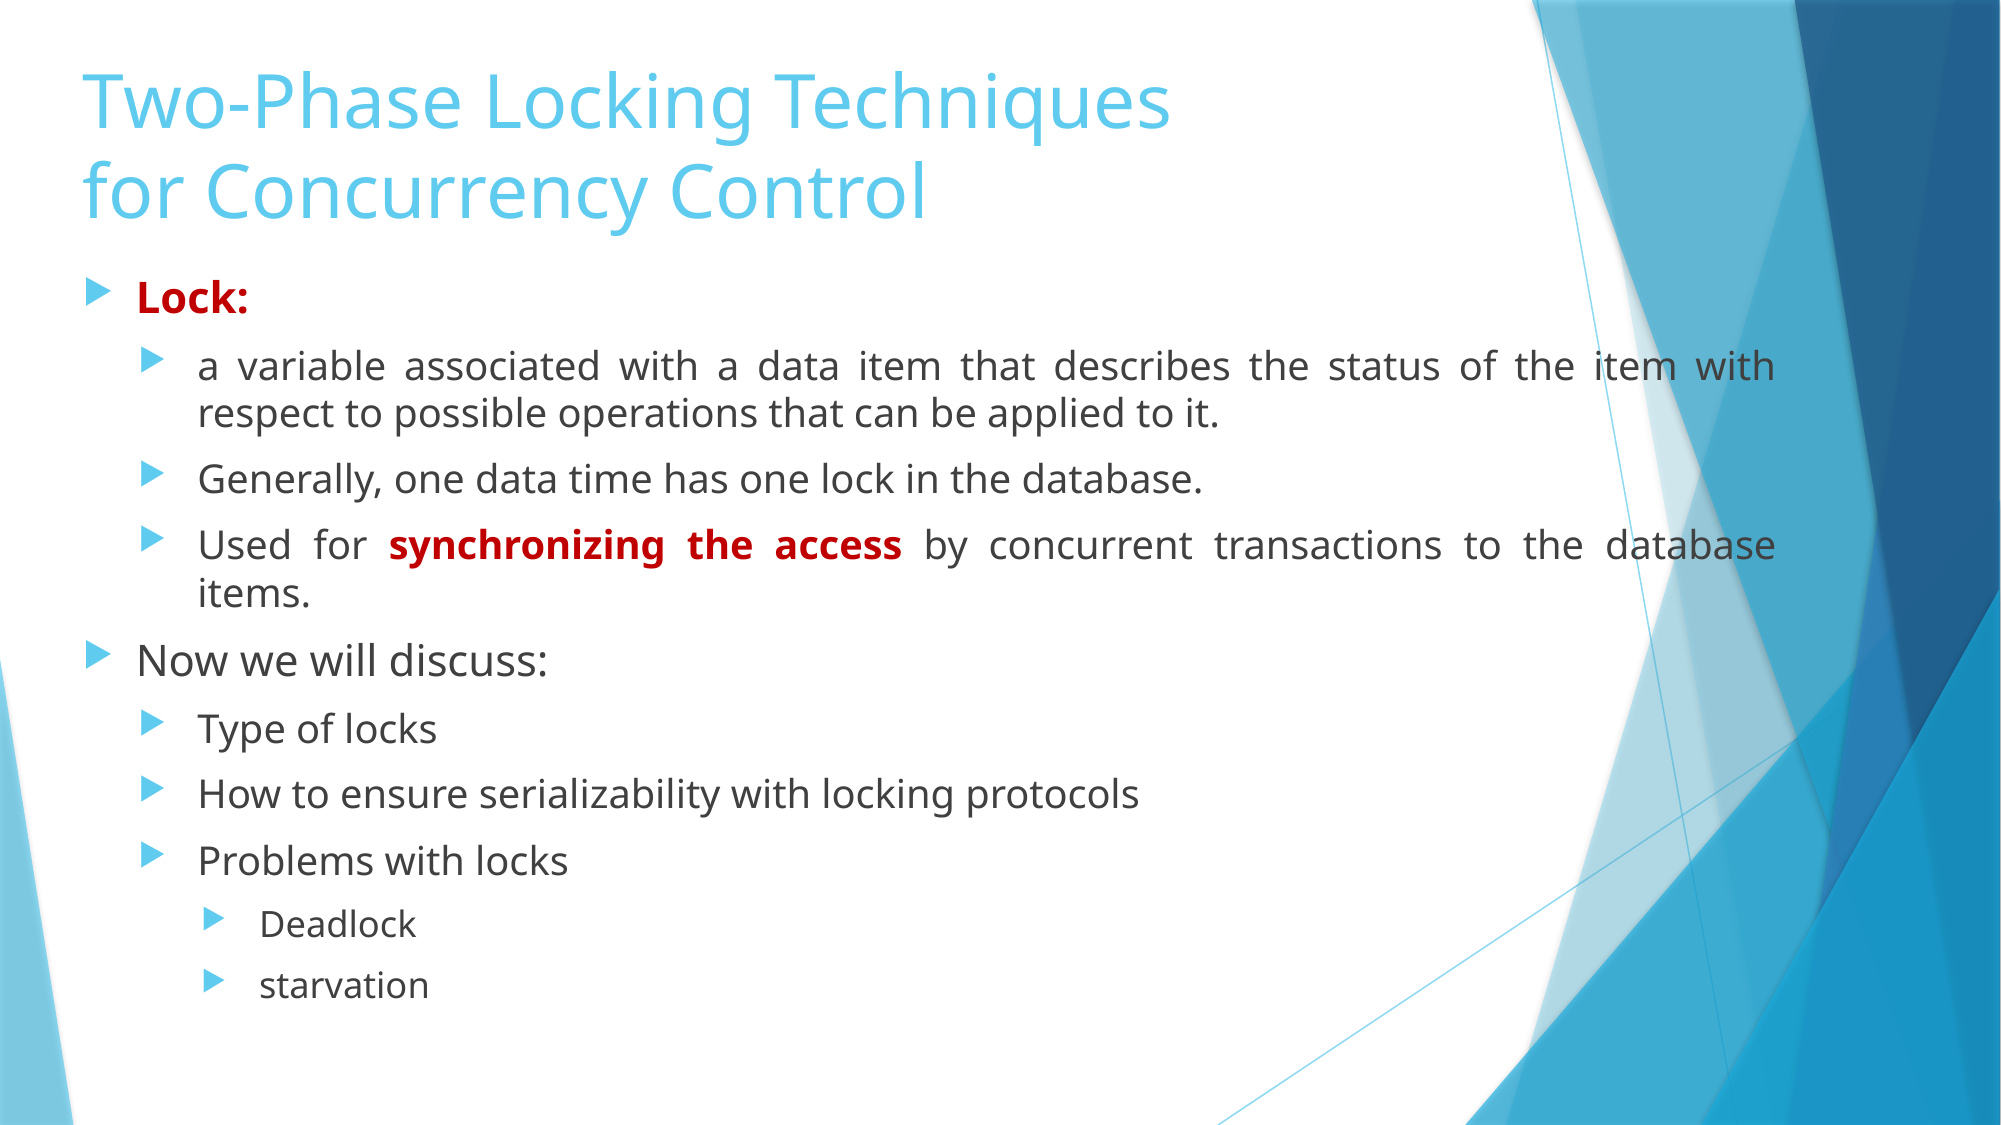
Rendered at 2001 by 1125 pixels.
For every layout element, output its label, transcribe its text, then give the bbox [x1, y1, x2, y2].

list Lock: a variable associated with a data item that describes the status of the item with respect to possible operations that can be applied to it. Generally, one data time has one lock in the database. Used for synchronizing the access by concurrent transactions to the database items. Now we will discuss: Type of locks How to ensure serializability with locking protocols Problems with locks Deadlock starvation [67, 262, 1792, 1020]
title Two-Phase Locking Techniques for Concurrency Control [67, 45, 1479, 262]
